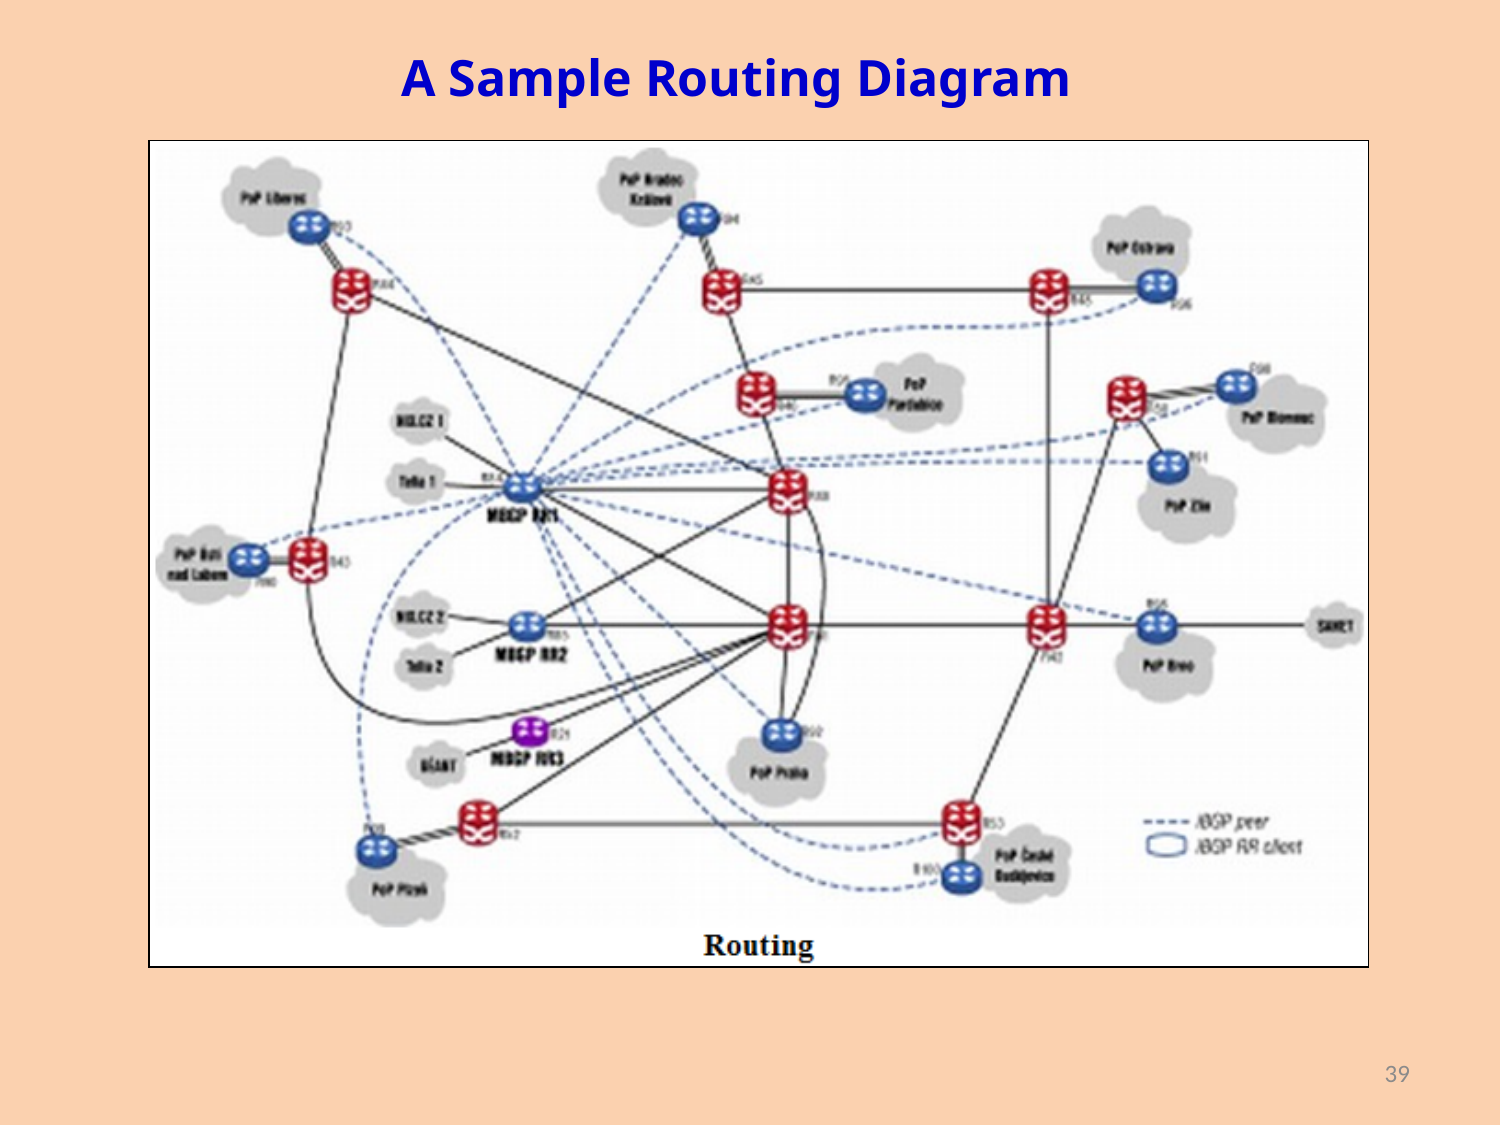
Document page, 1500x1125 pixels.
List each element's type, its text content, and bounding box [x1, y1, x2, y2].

slide_number 39 [1074, 1042, 1425, 1103]
text_box A Sample Routing Diagram [105, 39, 1368, 115]
picture [149, 140, 1369, 967]
